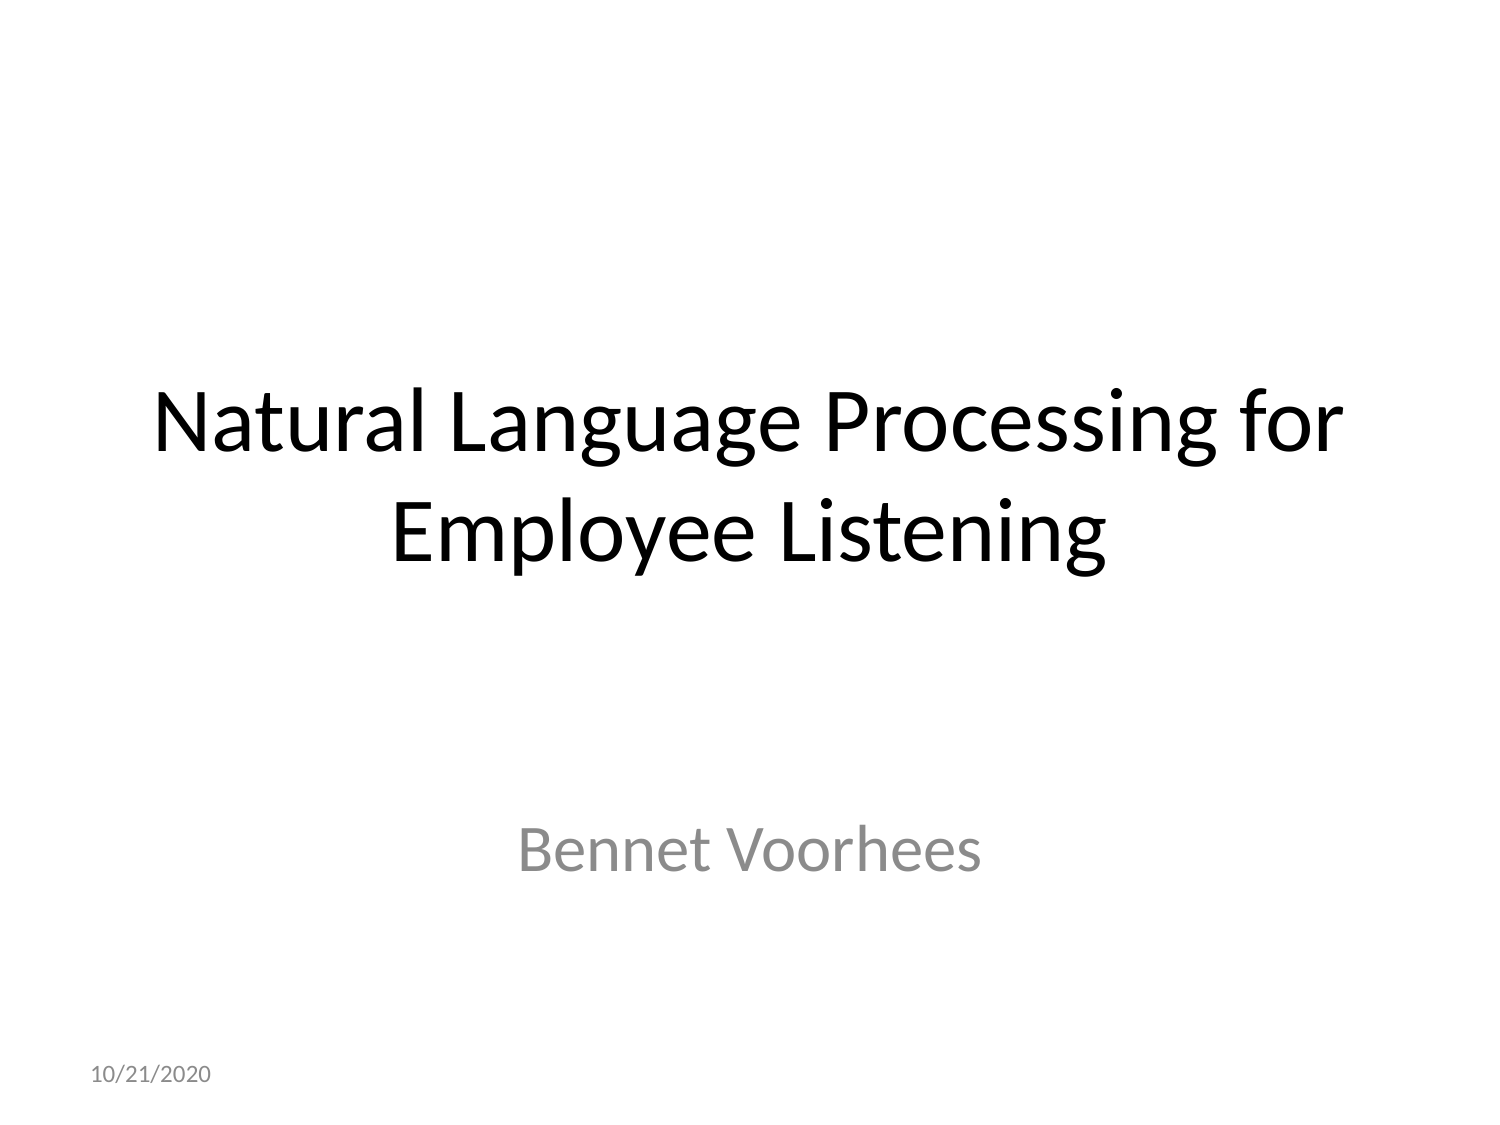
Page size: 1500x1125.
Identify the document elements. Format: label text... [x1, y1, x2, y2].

title Natural Language Processing for Employee Listening [112, 349, 1388, 591]
subtitle Bennet Voorhees [225, 637, 1275, 925]
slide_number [75, 1042, 425, 1103]
